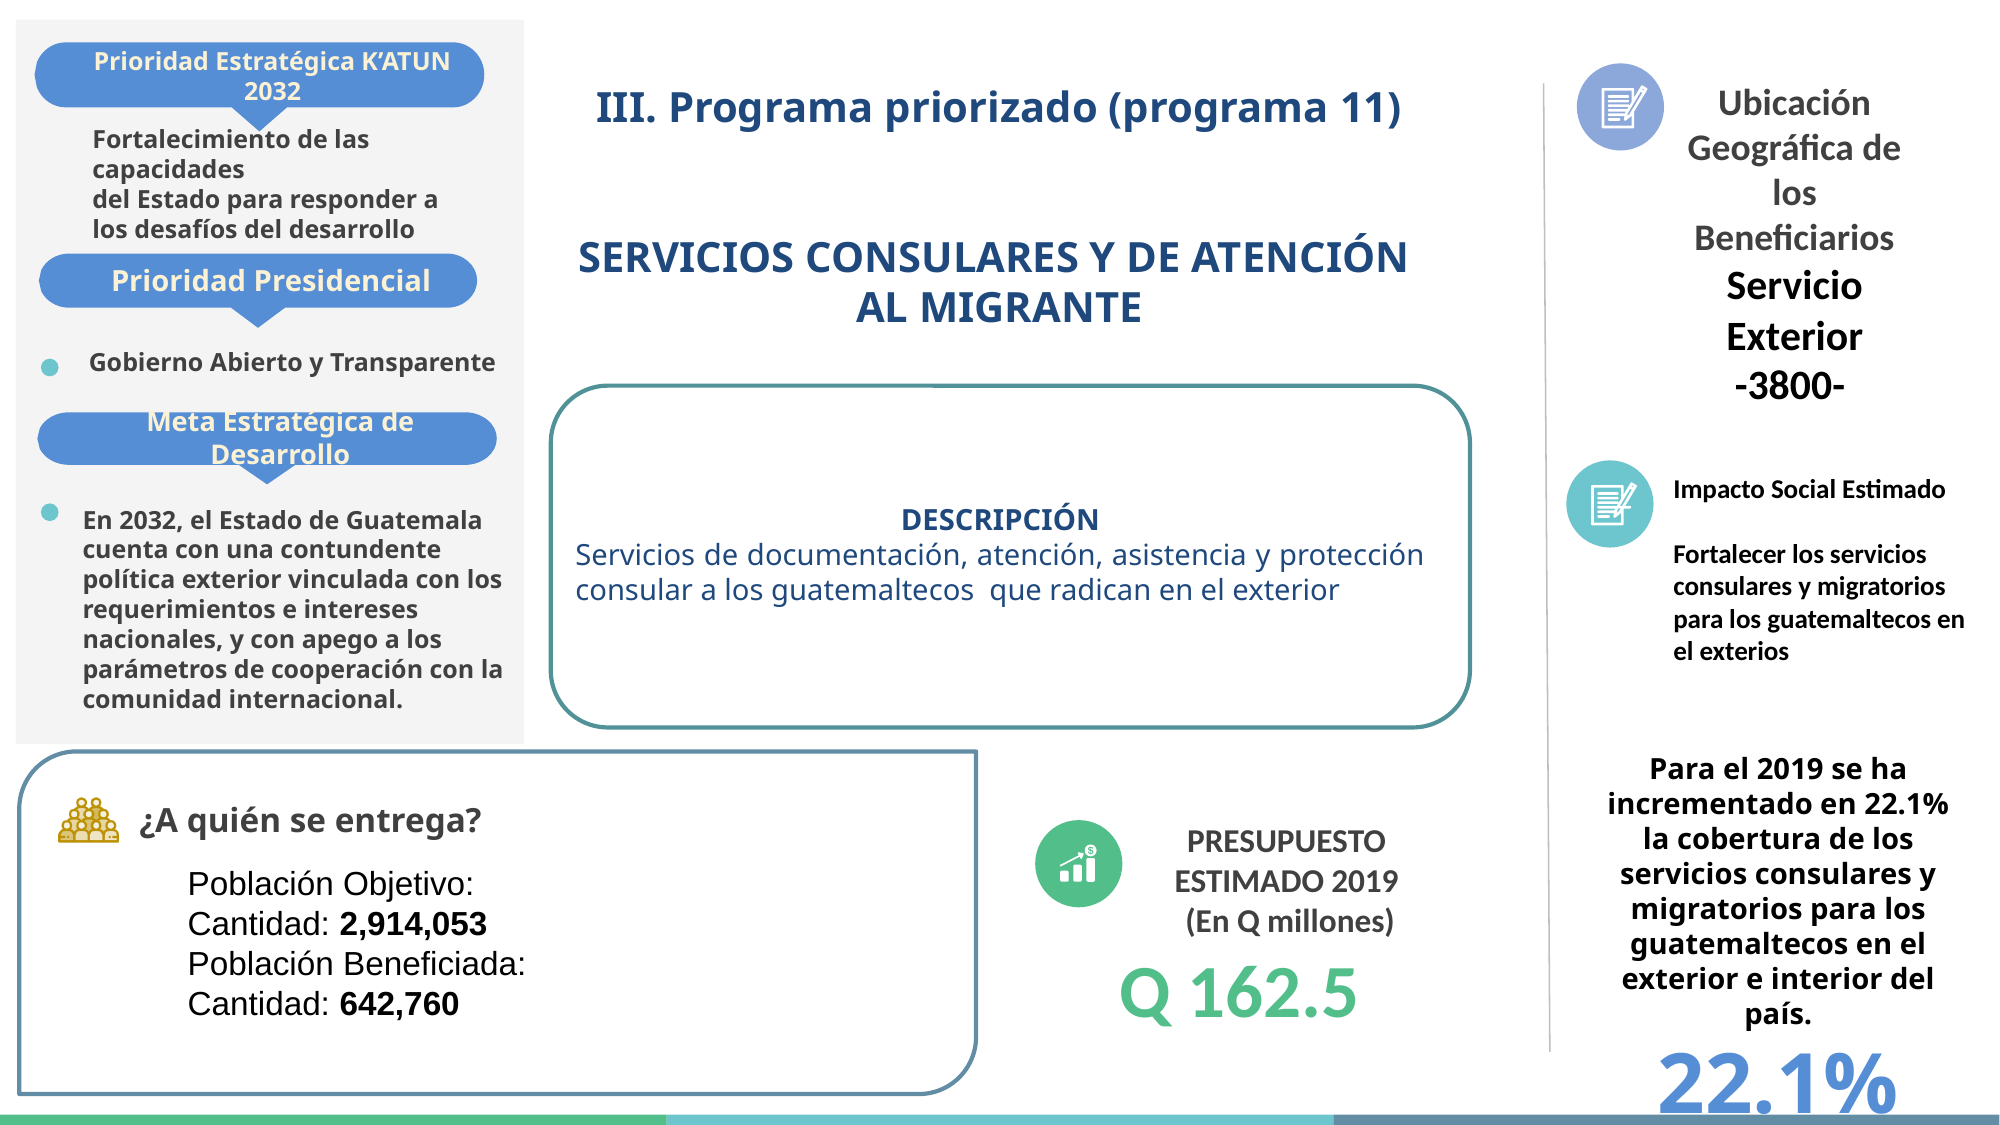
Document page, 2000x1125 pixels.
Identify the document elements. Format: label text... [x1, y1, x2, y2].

text_box Gobierno Abierto y Transparente [88, 346, 576, 377]
title SERVICIOS CONSULARES Y DE ATENCIÓN AL MIGRANTE [574, 238, 1425, 324]
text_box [58, 789, 594, 1032]
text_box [1543, 83, 1551, 1053]
text_box En 2032, el Estado de Guatemala cuenta con una contundente política exterior vinculada con los requerimientos e intereses nacionales, y con apego a los parámetros de cooperación con la comunidad internacional. [82, 504, 507, 714]
text_box [38, 501, 61, 524]
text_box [1576, 62, 1913, 412]
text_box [1034, 818, 1444, 1034]
text_box [38, 356, 61, 379]
text_box Meta Estratégica de Desarrollo [37, 412, 497, 485]
text_box [548, 383, 1473, 730]
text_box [1566, 460, 1654, 548]
text_box Impacto Social Estimado Fortalecer los servicios consulares y migratorios para los guatemaltecos en el exterios [1673, 471, 1979, 667]
text_box III. Programa priorizado (programa 11) [574, 63, 1425, 149]
text_box Prioridad Presidencial [38, 253, 478, 328]
text_box Para el 2019 se ha incrementado en 22.1% la cobertura de los servicios consulares y migratorios para los guatemaltecos en el exterior e interior del país. 22.1% [1585, 743, 1972, 1125]
text_box [17, 749, 979, 1097]
text_box [14, 18, 526, 746]
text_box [34, 42, 506, 215]
